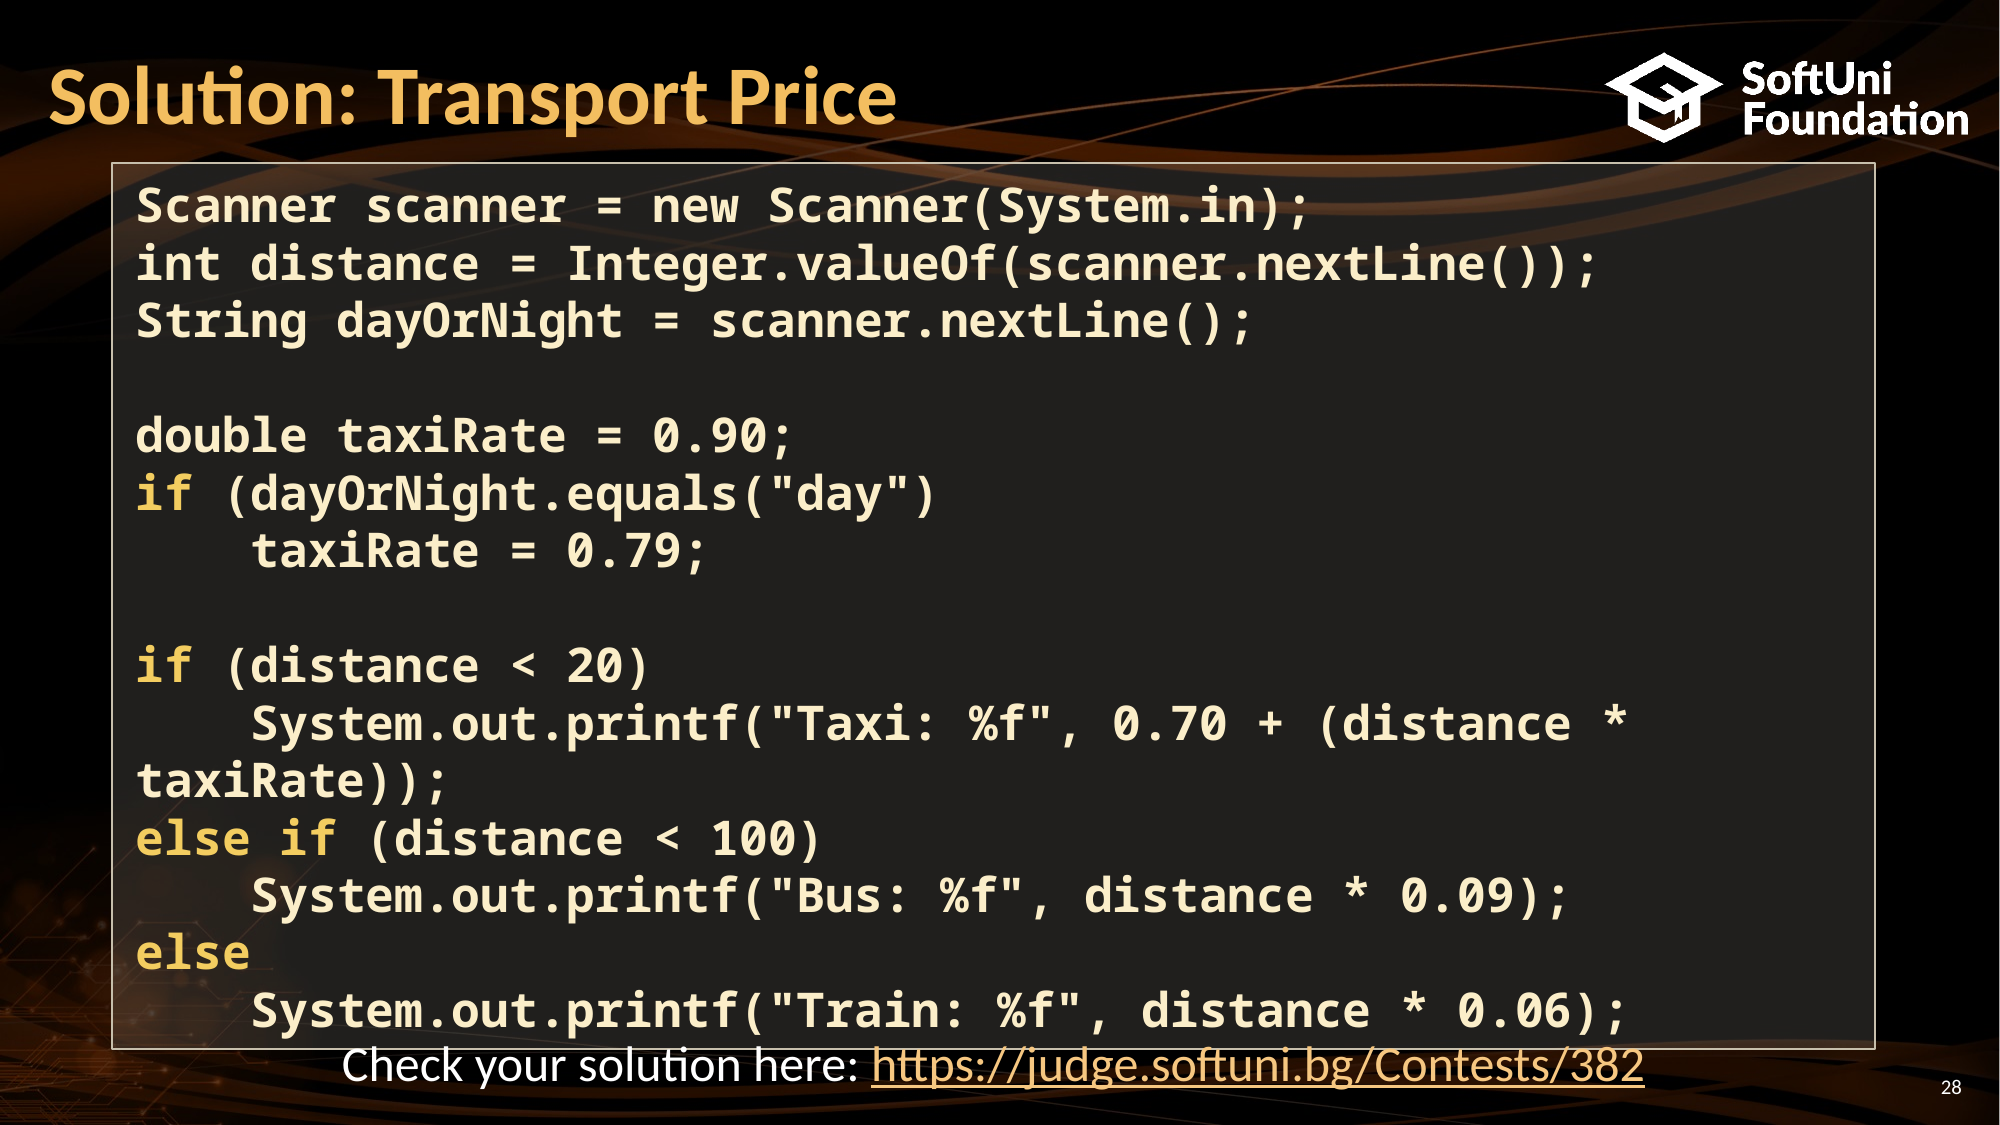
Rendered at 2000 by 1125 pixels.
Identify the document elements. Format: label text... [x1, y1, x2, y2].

slide_number 28 [1897, 1070, 1968, 1103]
picture [0, 0, 2000, 1125]
text_box Check your solution here: https://judge.softuni.bg/Contests/382 [124, 1024, 1863, 1099]
title Solution: Transport Price [30, 6, 1602, 189]
text_box Scanner scanner = new Scanner(System.in); int distance = Integer.valueOf(scanner.nextLine()); String dayOrNight = scanner.nextLine(); double taxiRate = 0.90; if (dayOrNight.equals("day") taxiRate = 0.79; if (distance < 20) System.out.printf("Taxi: %f", 0.70 + (distance * taxiRate)); else if (distance < 100) System.out.printf("Bus: %f", distance * 0.09); else System.out.printf("Train: %f", distance * 0.06); [112, 163, 1875, 1049]
